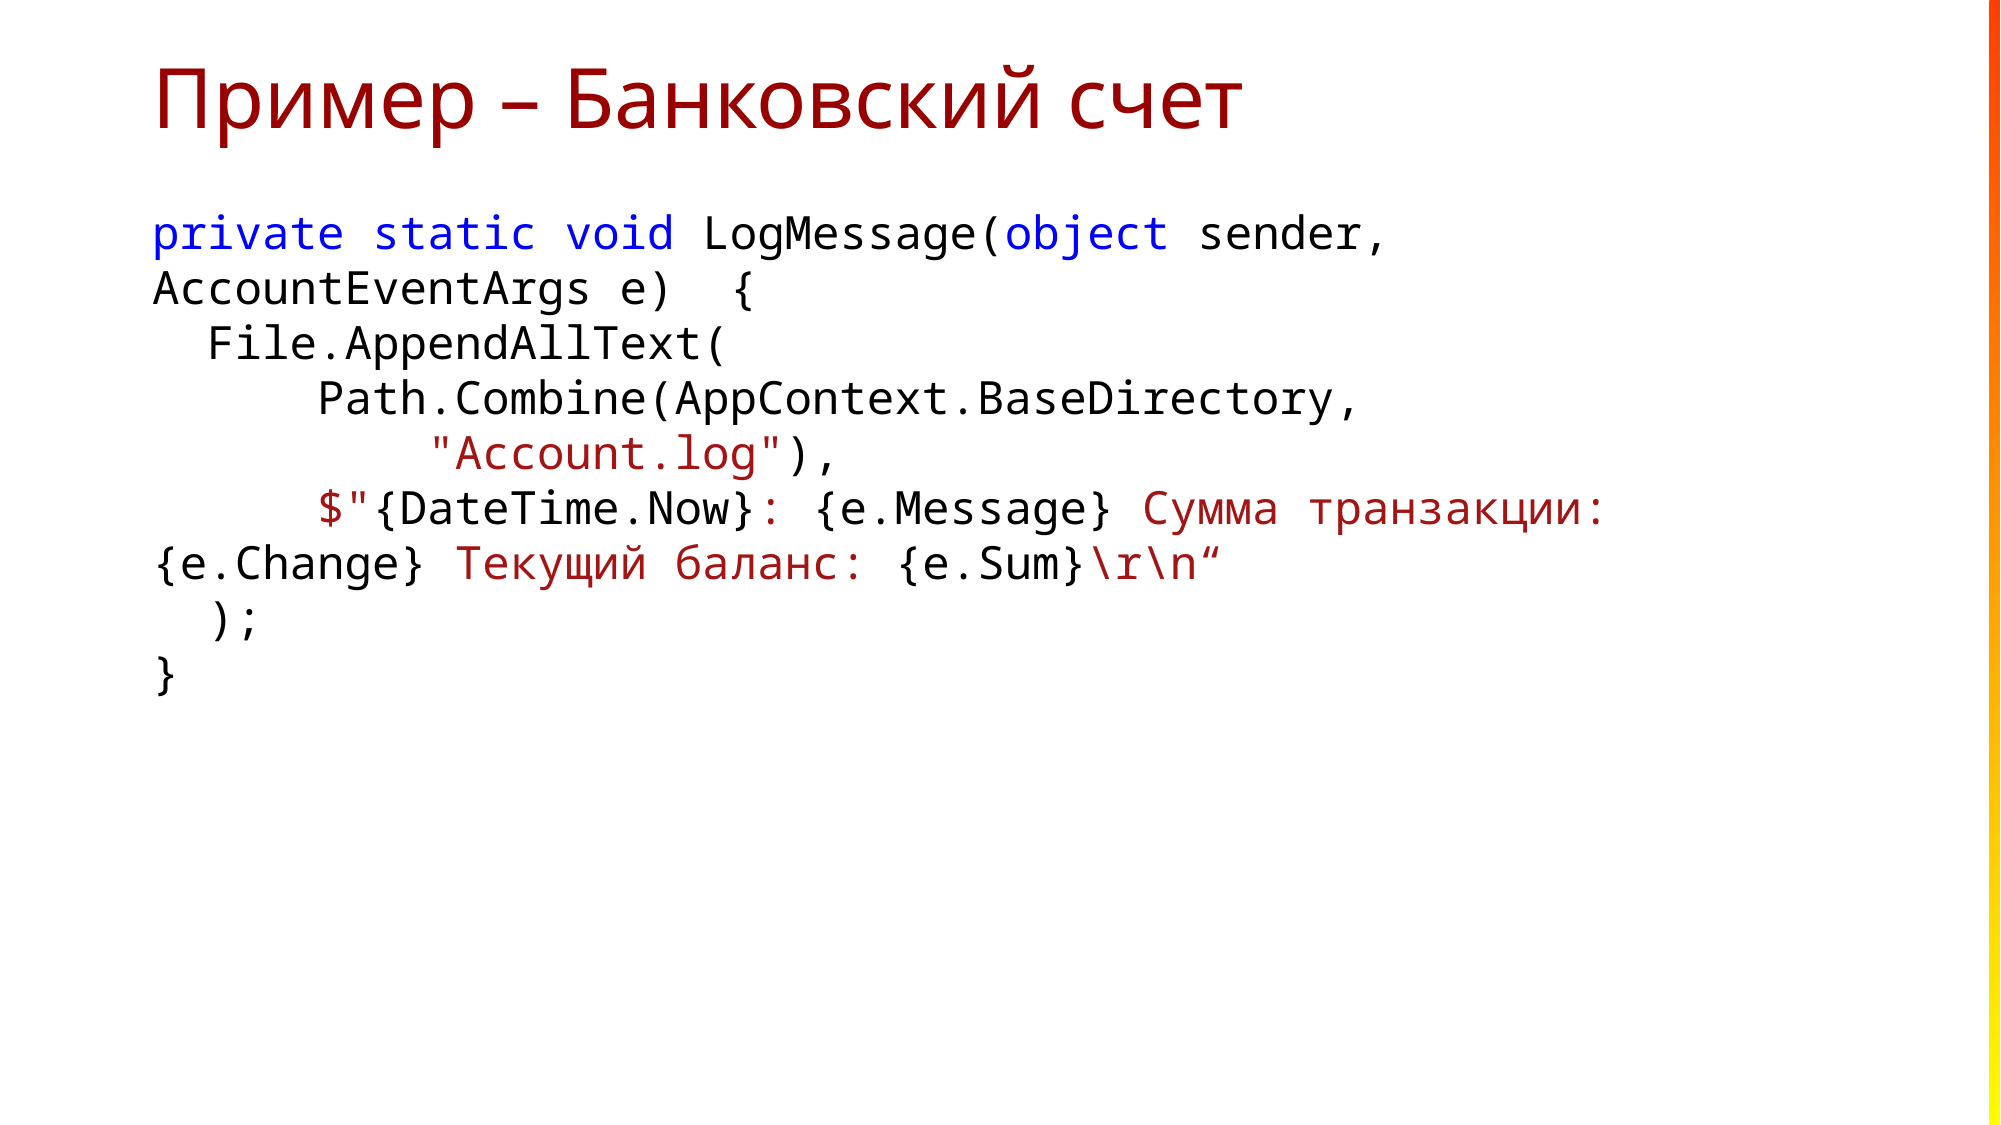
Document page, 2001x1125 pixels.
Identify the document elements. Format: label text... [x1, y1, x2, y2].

text_box private static void LogMessage(object sender, AccountEventArgs e) { File.AppendAllText( Path.Combine(AppContext.BaseDirectory, "Account.log"), $"{DateTime.Now}: {e.Message} Сумма транзакции: {e.Change} Текущий баланс: {e.Sum}\r\n“ ); } [137, 196, 1863, 706]
title Пример – Банковский счет [137, 22, 1863, 182]
